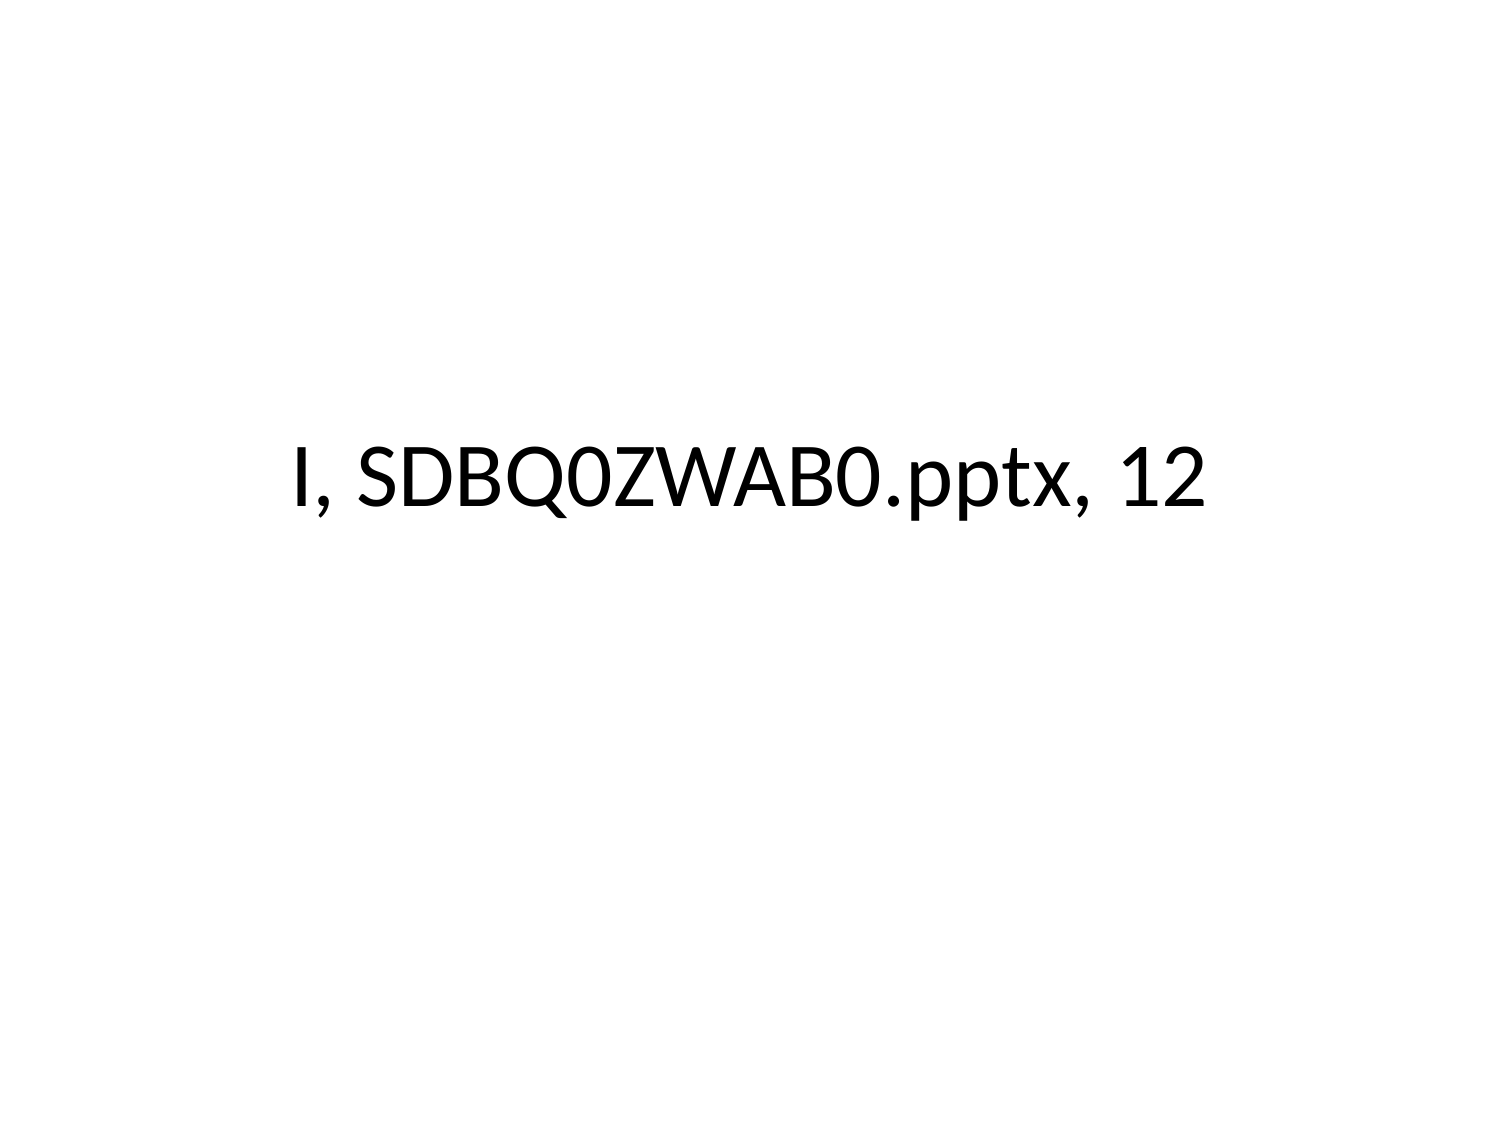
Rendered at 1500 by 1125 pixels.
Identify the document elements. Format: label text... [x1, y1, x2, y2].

title I, SDBQ0ZWAB0.pptx, 12 [112, 349, 1388, 591]
